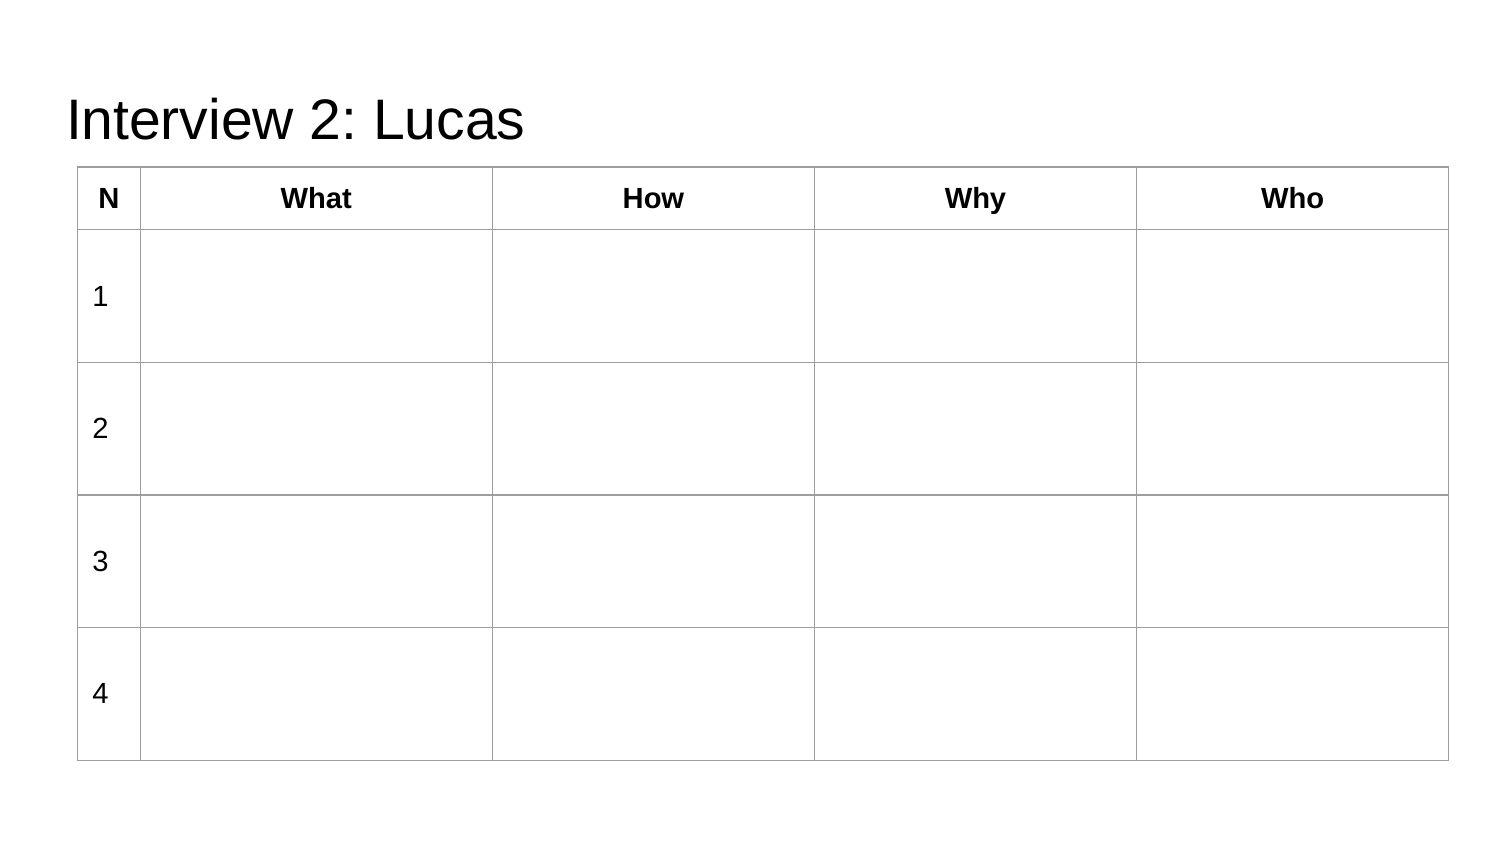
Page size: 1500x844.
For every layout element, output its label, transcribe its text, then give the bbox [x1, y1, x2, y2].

table_header Why [815, 168, 1136, 229]
table_header How [493, 168, 814, 229]
title Interview 2: Lucas [51, 72, 1449, 167]
table_cell [815, 628, 1136, 760]
table_cell [493, 496, 814, 627]
table_cell [141, 496, 492, 627]
table_cell [493, 628, 814, 760]
table_cell [493, 363, 814, 494]
table_cell 1 [78, 230, 140, 362]
table_cell 2 [78, 363, 140, 494]
table_cell [1137, 496, 1448, 627]
table_header N [78, 168, 140, 229]
table_cell 4 [78, 628, 140, 760]
table_header What [141, 168, 492, 229]
table_cell [815, 496, 1136, 627]
table_cell [815, 230, 1136, 362]
table_header Who [1137, 168, 1448, 229]
table_cell [1137, 363, 1448, 494]
table_cell [141, 363, 492, 494]
table_cell [815, 363, 1136, 494]
table_cell [141, 628, 492, 760]
table_cell [141, 230, 492, 362]
table_cell [493, 230, 814, 362]
table_cell [1137, 230, 1448, 362]
table_cell [1137, 628, 1448, 760]
table_cell 3 [78, 496, 140, 627]
